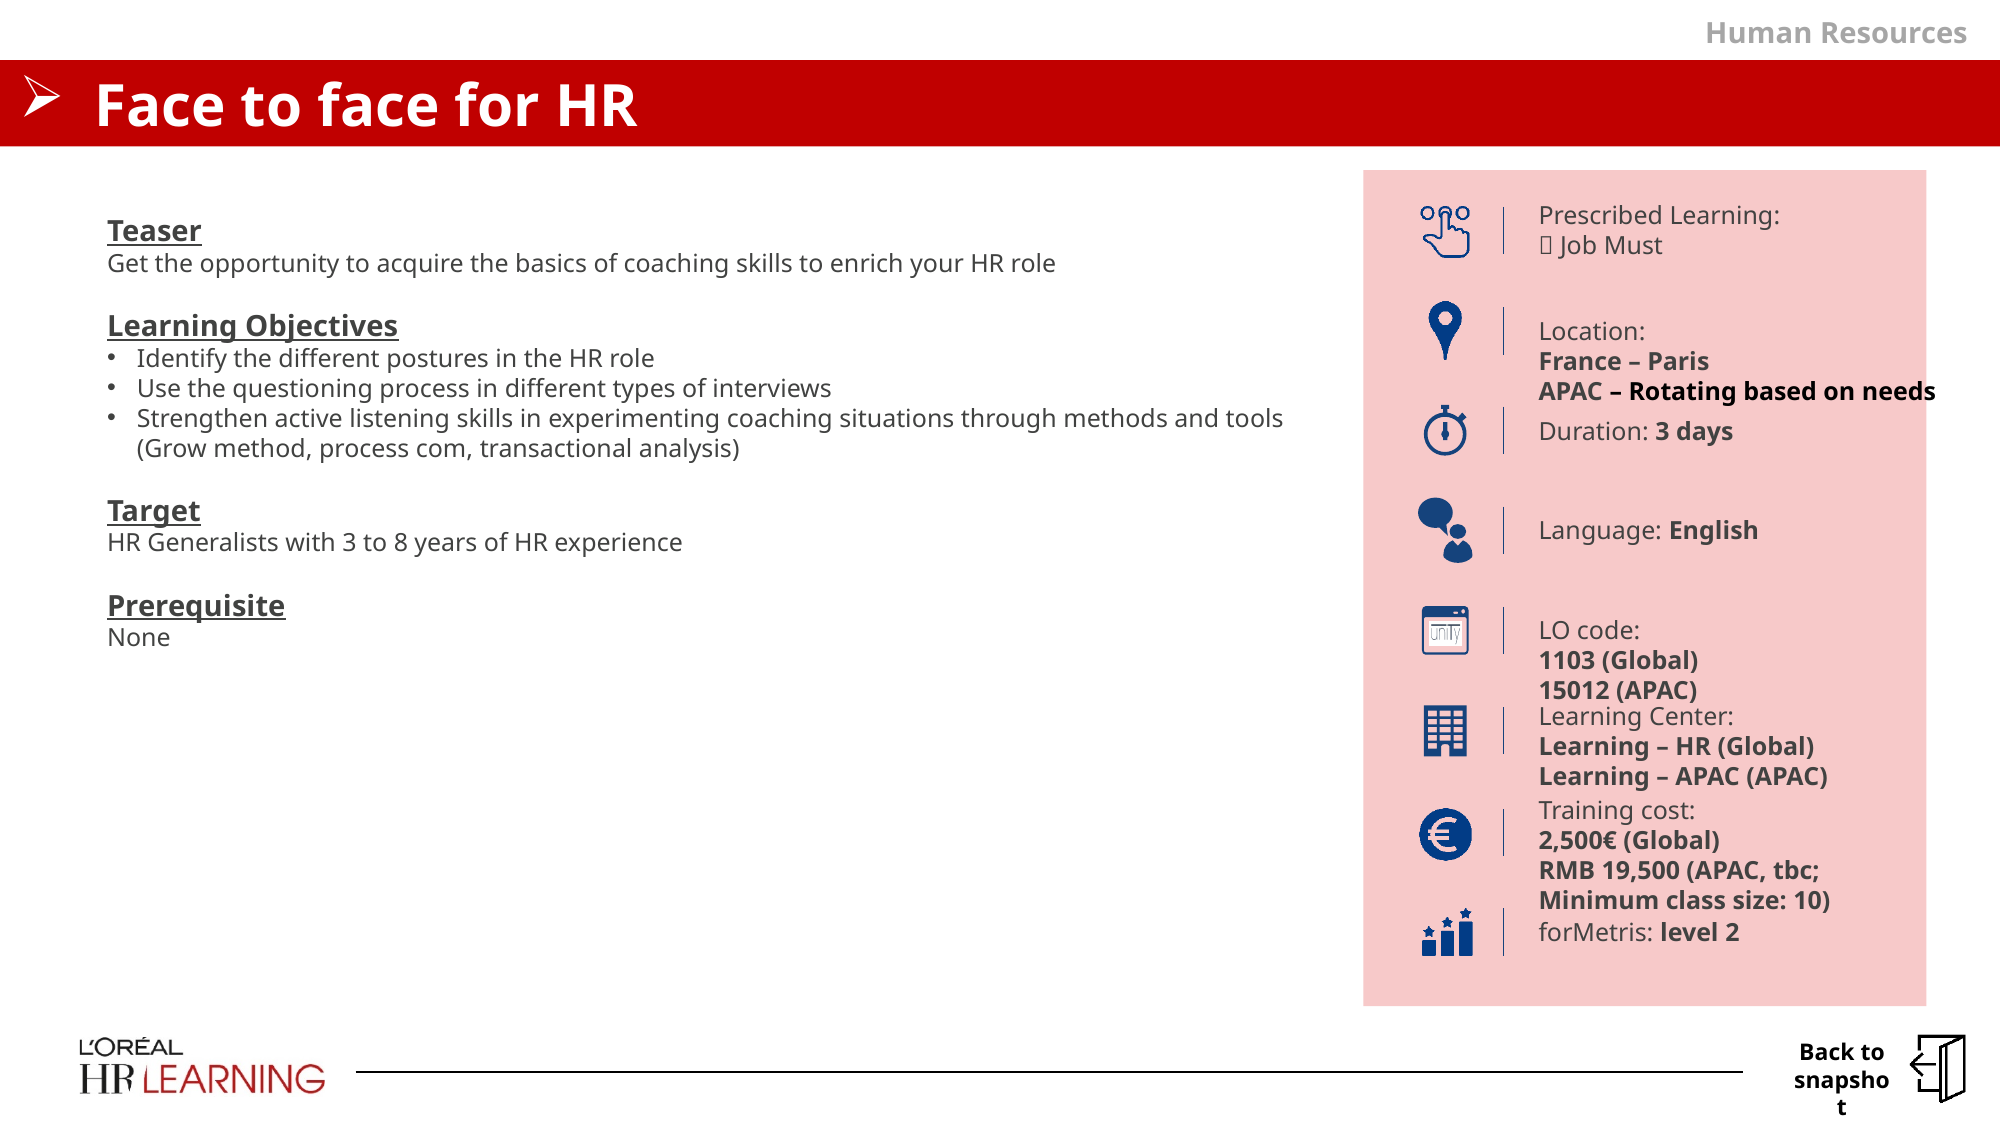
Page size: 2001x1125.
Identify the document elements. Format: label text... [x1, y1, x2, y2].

text_box Learning Center: Learning – HR (Global) Learning – APAC (APAC) [1523, 692, 1894, 787]
text_box Training cost: 2,500€ (Global) RMB 19,500 (APAC, tbc; Minimum class size: 10) [1523, 787, 1927, 922]
text_box Human Resources [1647, 6, 1983, 57]
text_box Language: English [1523, 507, 1909, 553]
text_box Duration: 3 days [1523, 443, 1834, 453]
picture [79, 1037, 325, 1097]
picture [1429, 621, 1462, 646]
title Face to face for HR [0, 60, 2000, 147]
picture [1908, 1033, 1967, 1104]
text_box Location: France – Paris APAC – Rotating based on needs [1523, 308, 1955, 443]
text_box forMetris: level 2 [1523, 909, 1883, 954]
text_box LO code: 1103 (Global) 15012 (APAC) [1523, 607, 1834, 692]
text_box Prescribed Learning:  Job Must [1523, 192, 1927, 268]
text_box Teaser Get the opportunity to acquire the basics of coaching skills to enrich your HR role Learning Objectives Identify the different postures in the HR role Use the questioning process in different types of interviews Strengthen active listening skills in experimenting coaching situations through methods and tools (Grow method, process com, transactional analysis) Target HR Generalists with 3 to 8 years of HR experience Prerequisite None [92, 170, 1348, 999]
